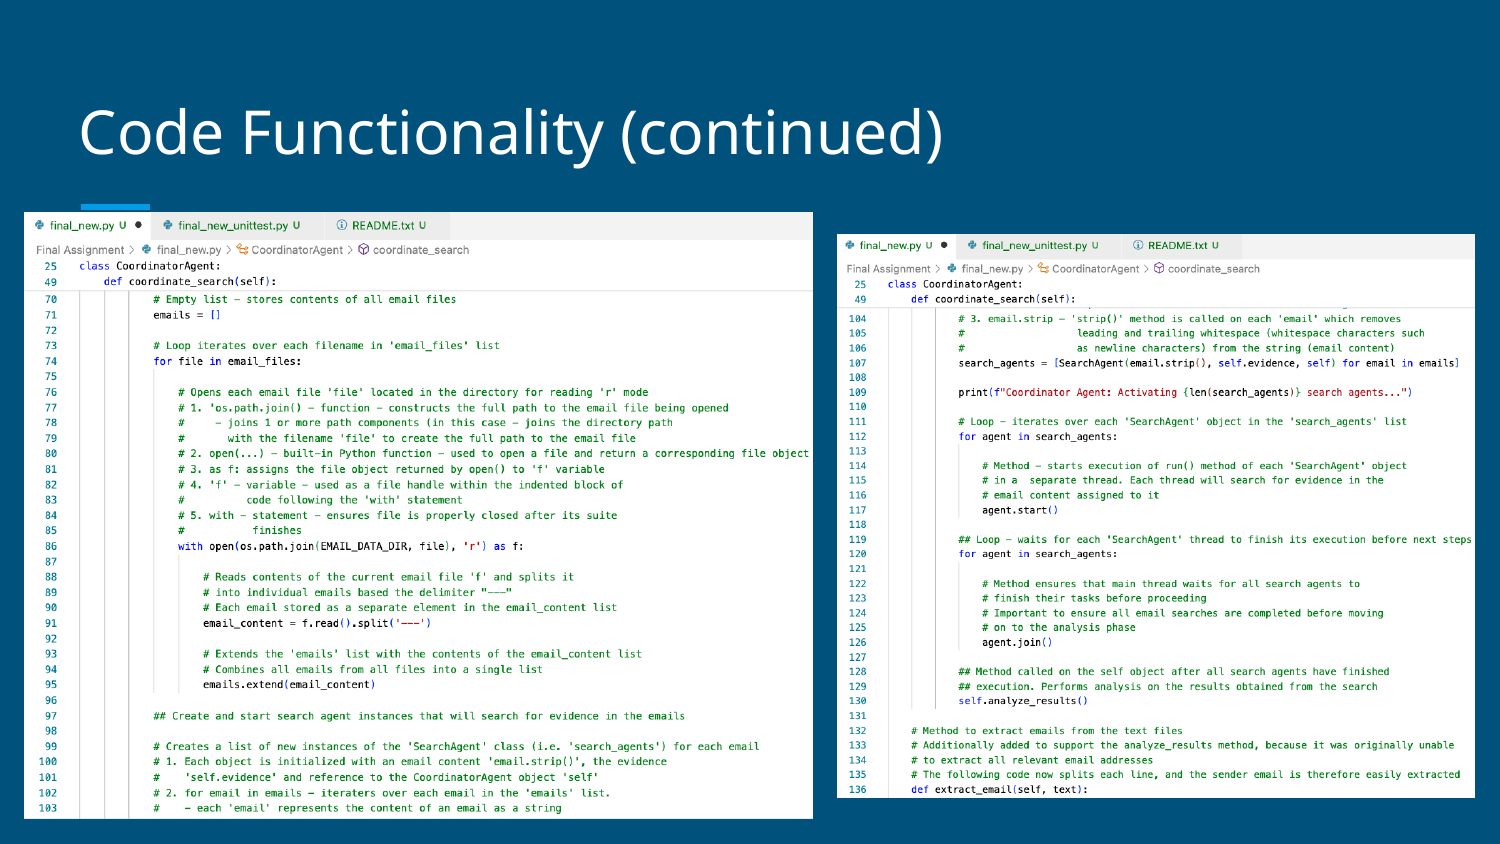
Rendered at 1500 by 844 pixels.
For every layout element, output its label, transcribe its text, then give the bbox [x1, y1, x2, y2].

title Code Functionality (continued) [63, 75, 1437, 188]
picture [25, 213, 812, 818]
picture [838, 235, 1474, 797]
